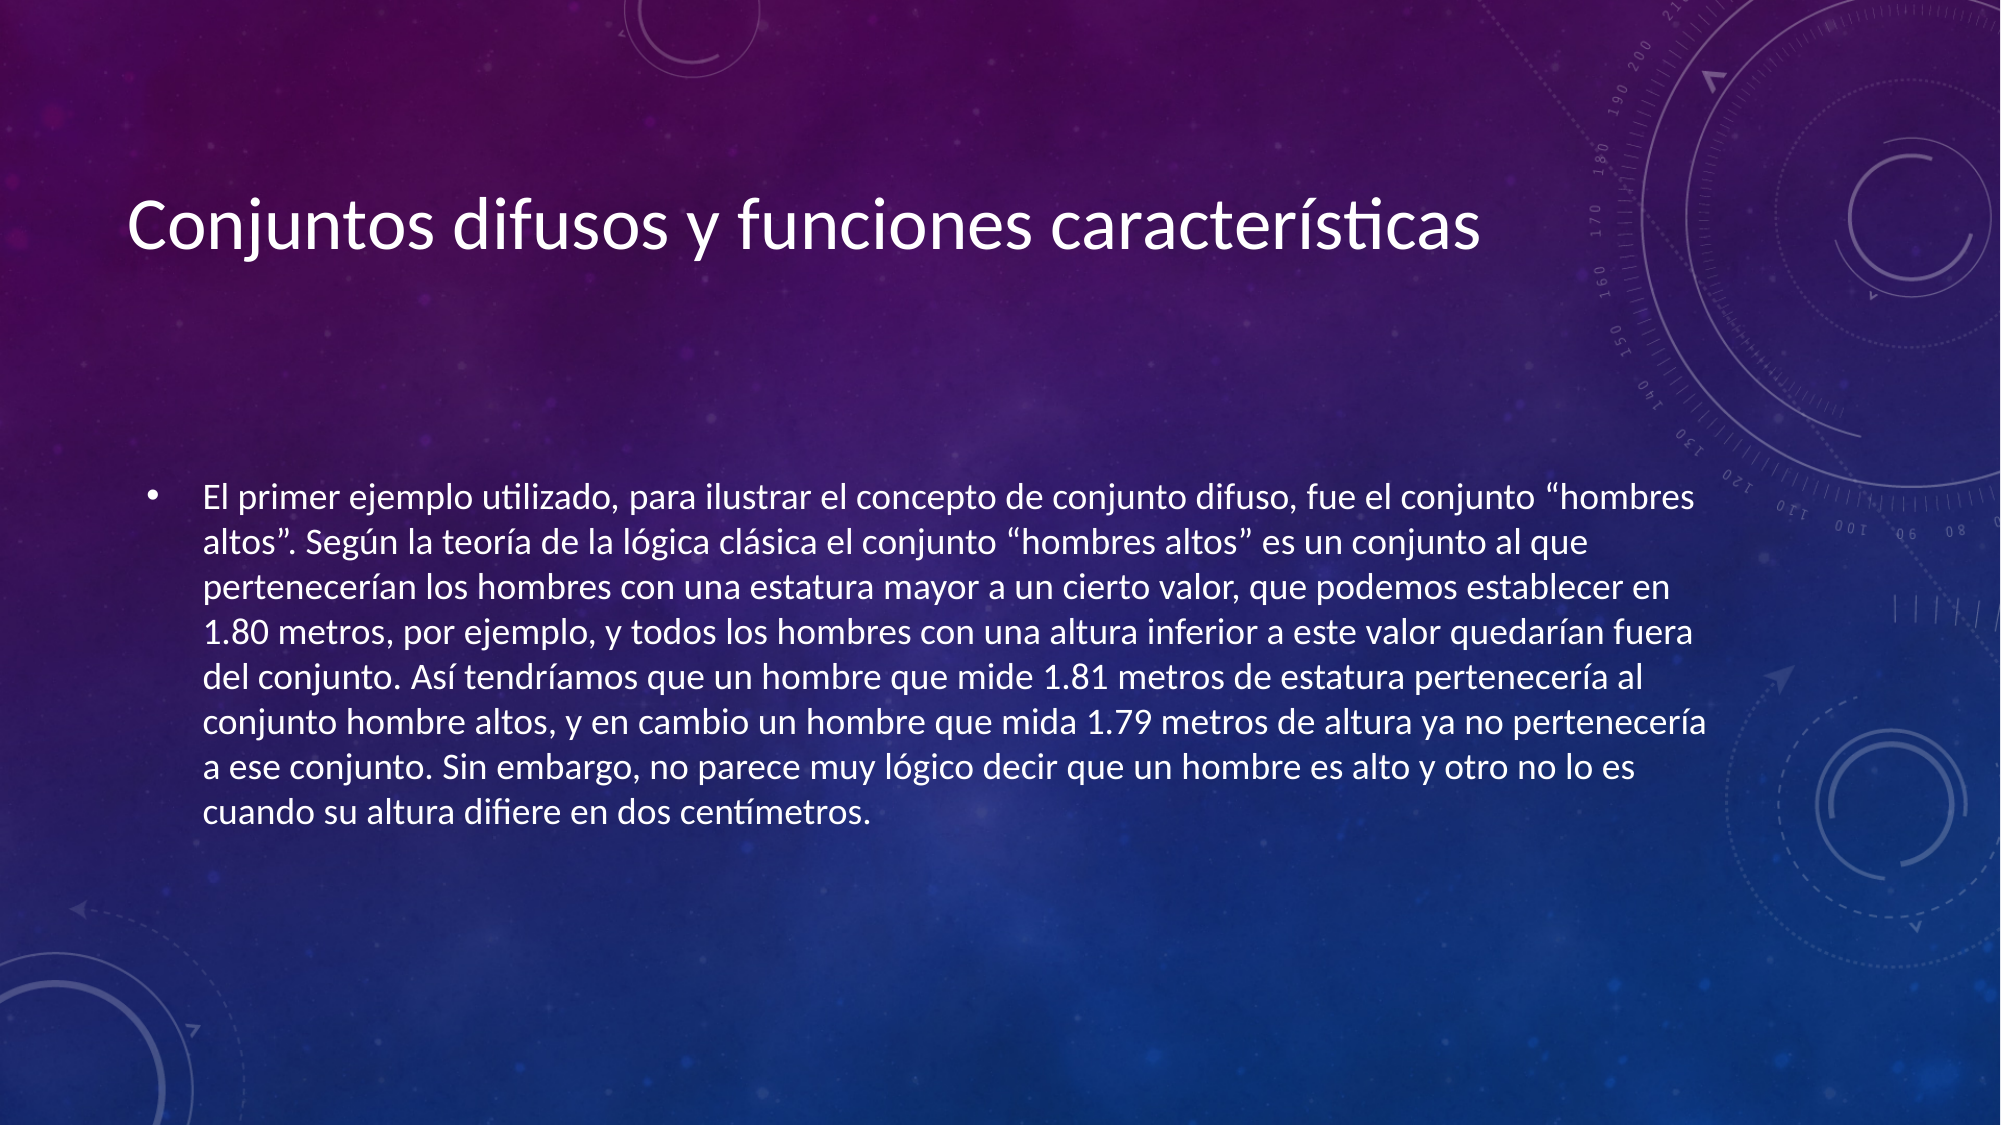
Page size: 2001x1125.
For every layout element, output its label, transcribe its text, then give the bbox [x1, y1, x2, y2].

list El primer ejemplo utilizado, para ilustrar el concepto de conjunto difuso, fue el conjunto “hombres altos”. Según la teoría de la lógica clásica el conjunto “hombres altos” es un conjunto al que pertenecerían los hombres con una estatura mayor a un cierto valor, que podemos establecer en 1.80 metros, por ejemplo, y todos los hombres con una altura inferior a este valor quedarían fuera del conjunto. Así tendríamos que un hombre que mide 1.81 metros de estatura pertenecería al conjunto hombre altos, y en cambio un hombre que mida 1.79 metros de altura ya no pertenecería a ese conjunto. Sin embargo, no parece muy lógico decir que un hombre es alto y otro no lo es cuando su altura difiere en dos centímetros. [112, 351, 1748, 953]
title Conjuntos difusos y funciones características [112, 99, 1775, 339]
picture [0, 0, 2001, 1125]
